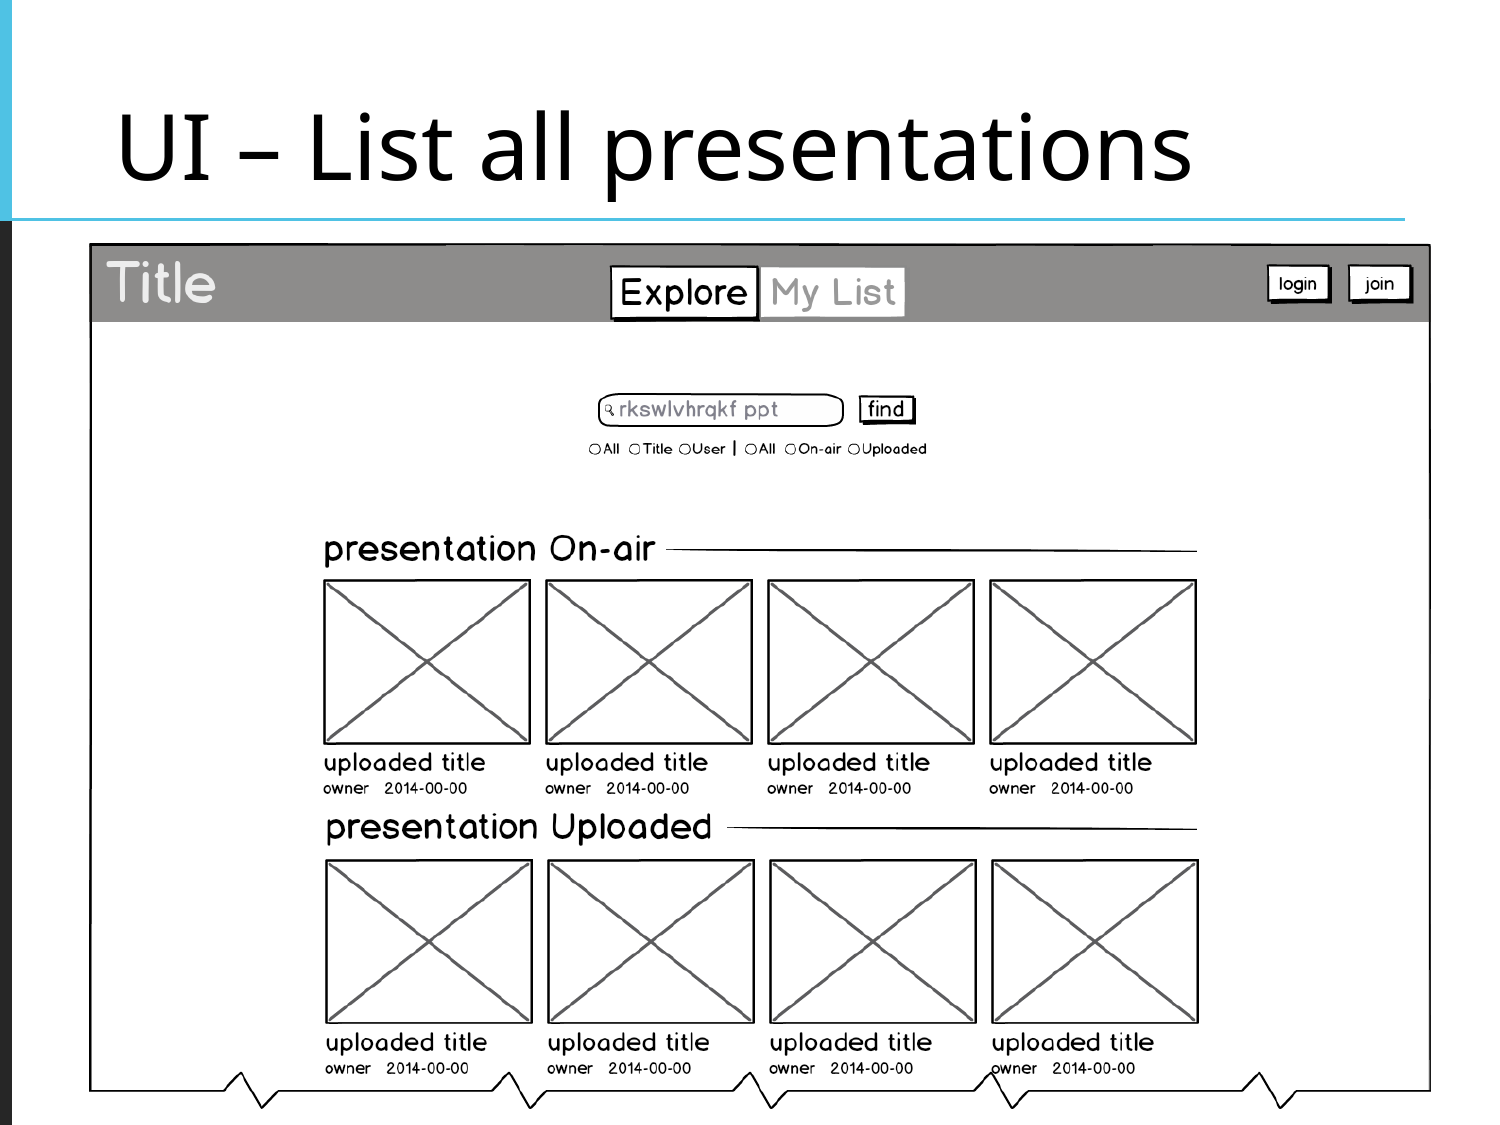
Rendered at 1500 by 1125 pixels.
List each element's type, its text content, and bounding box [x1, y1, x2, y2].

picture [89, 242, 1432, 1110]
title UI – List all presentations [99, 18, 1400, 207]
